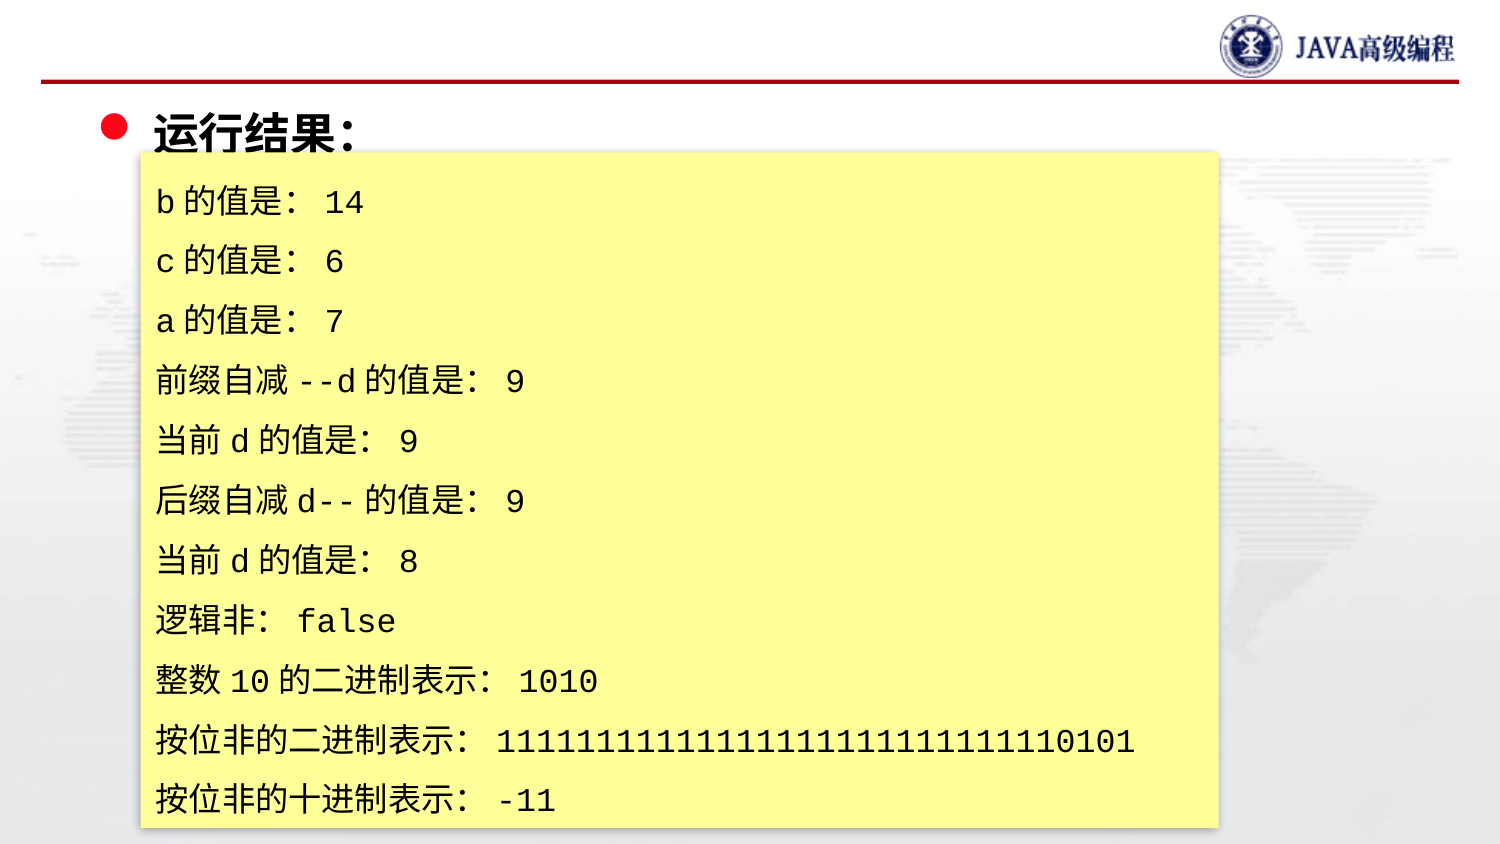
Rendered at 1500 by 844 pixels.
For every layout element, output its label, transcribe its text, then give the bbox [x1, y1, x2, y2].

list 运行结果： [81, 70, 1429, 458]
picture [0, 0, 1500, 844]
list b的值是：14 c的值是：6 a的值是：7 前缀自减--d的值是：9 当前d的值是：9 后缀自减d--的值是：9 当前d的值是：8 逻辑非：false 整数10的二进制表示：1010 按位非的二进制表示：11111111111111111111111111110101 按位非的十进制表示：-11 [140, 152, 1219, 829]
